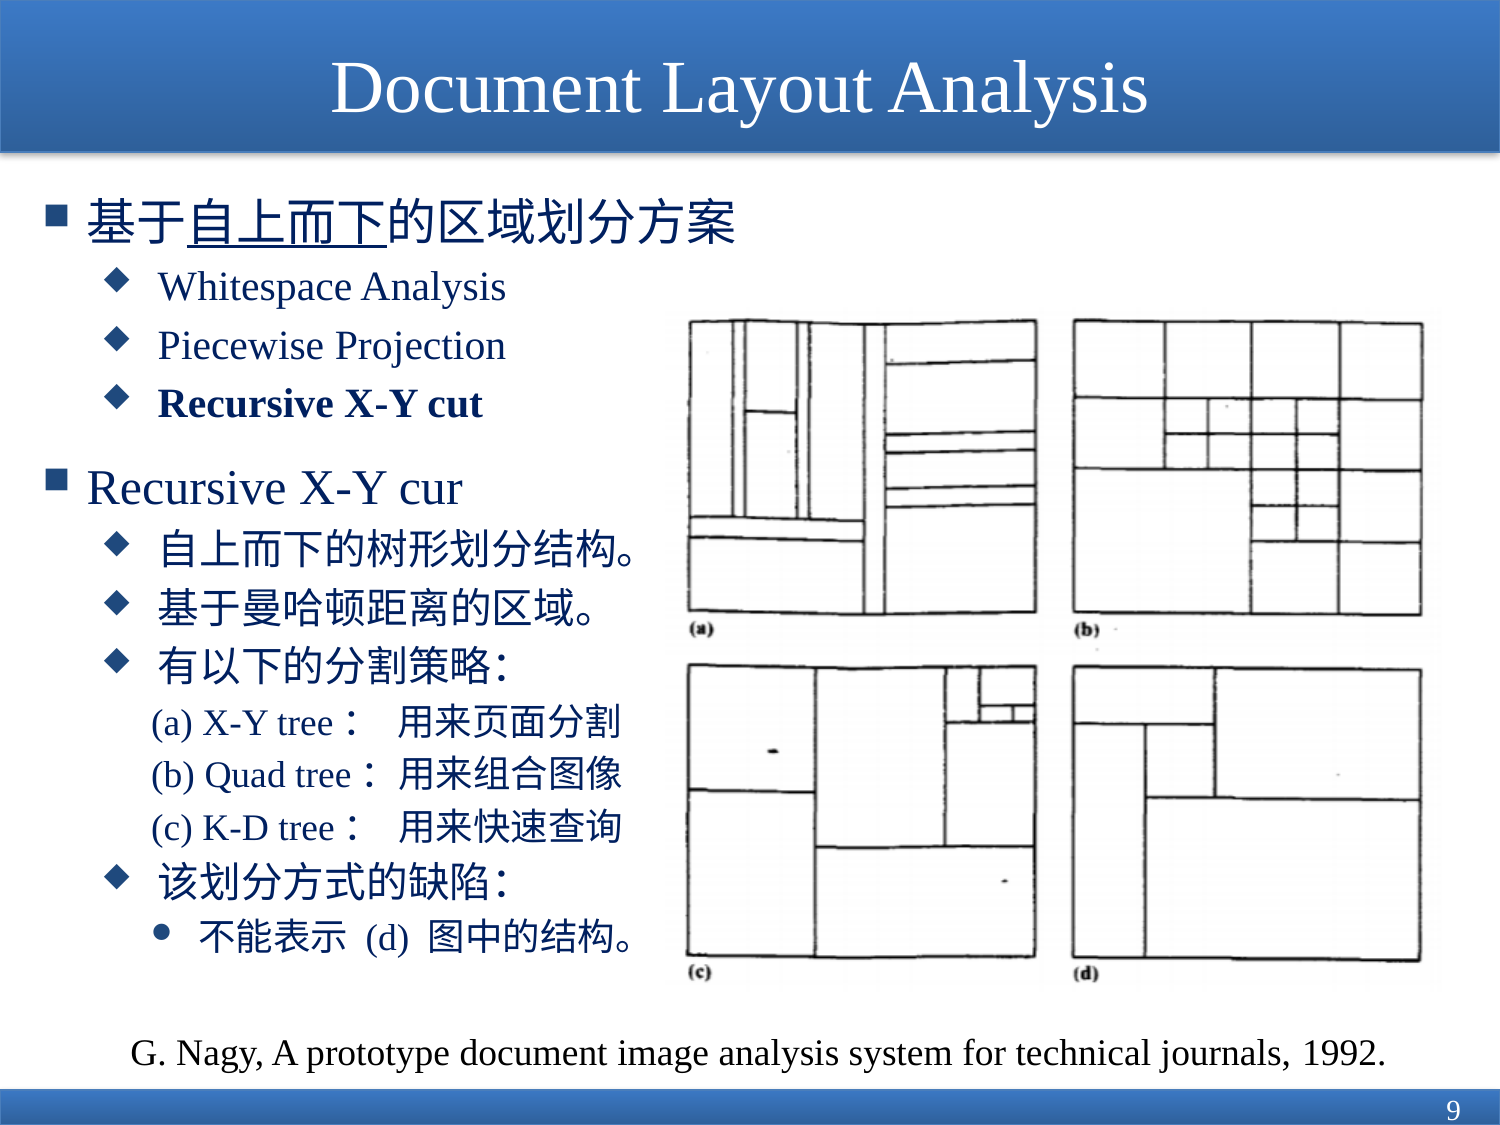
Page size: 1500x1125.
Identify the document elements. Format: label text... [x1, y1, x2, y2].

text_box Recursive X-Y cur 自上而下的树形划分结构。 基于曼哈顿距离的区域。 有以下的分割策略： (a) X-Y tree： 用来页面分割 (b) Quad tree：用来组合图像 (c) K-D tree： 用来快速查询 该划分方式的缺陷： 不能表示 (d) 图中的结构。 [27, 447, 646, 982]
slide_number 9 [1126, 1092, 1477, 1125]
picture [651, 299, 1448, 993]
list 基于自上而下的区域划分方案 Whitespace Analysis Piecewise Projection Recursive X-Y cut [27, 165, 1447, 447]
text_box G. Nagy, A prototype document image analysis system for technical journals, 1992. [115, 1020, 1416, 1081]
title Document Layout Analysis [0, 28, 1500, 136]
